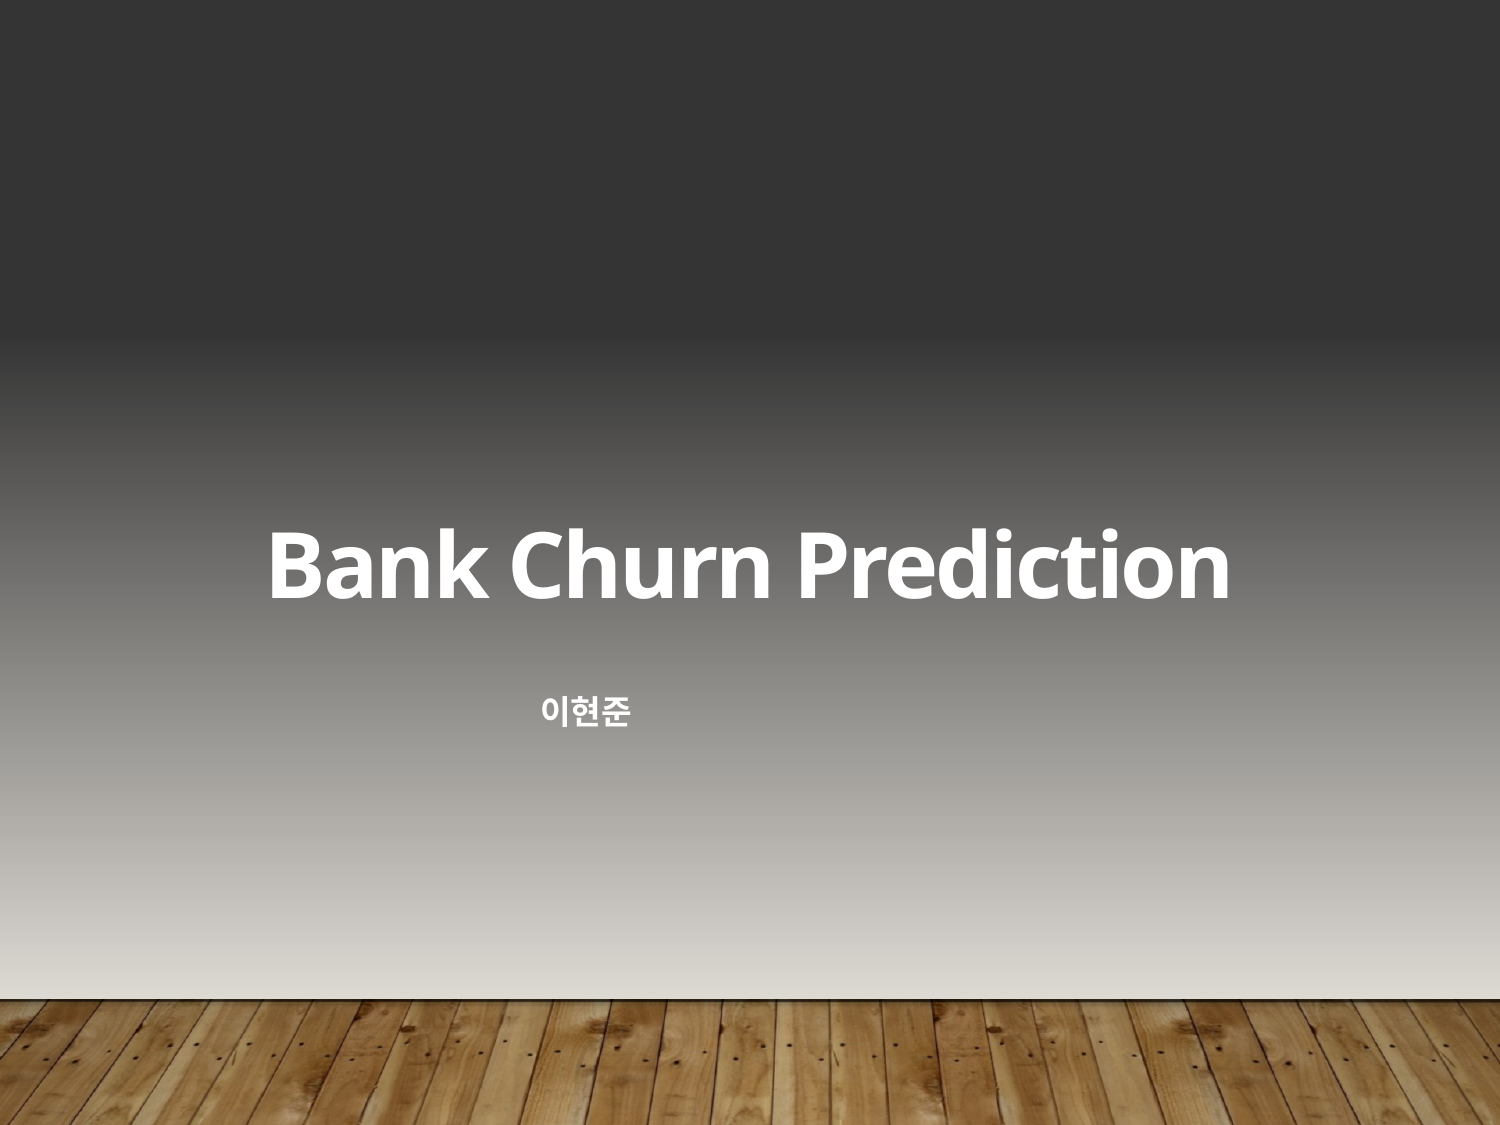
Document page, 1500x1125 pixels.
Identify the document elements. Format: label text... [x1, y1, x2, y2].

text_box Bank Churn Prediction [188, 499, 1311, 624]
picture [0, 999, 1500, 1125]
text_box 이현준 [525, 684, 975, 739]
